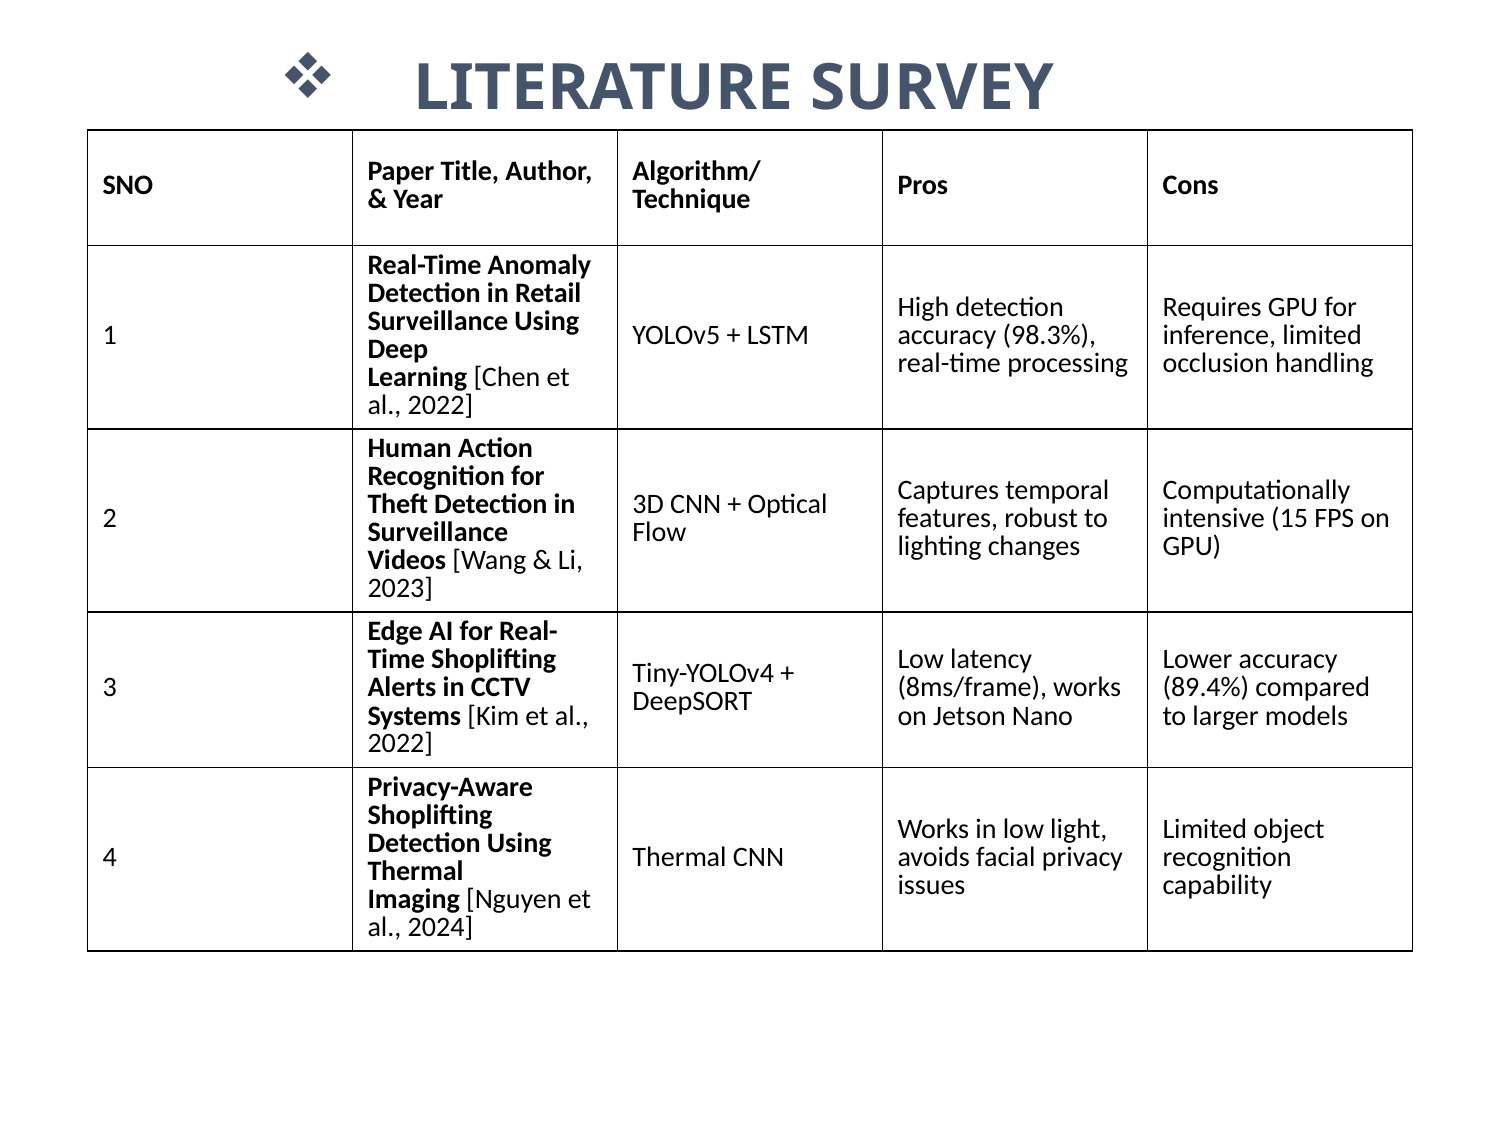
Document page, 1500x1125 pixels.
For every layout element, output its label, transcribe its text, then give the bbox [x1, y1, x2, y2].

table_cell Edge AI for Real-Time Shoplifting Alerts in CCTV Systems [Kim et al., 2022] [353, 613, 617, 767]
table_header Paper Title, Author, & Year [353, 131, 617, 245]
table_cell 3D CNN + Optical Flow [618, 430, 882, 611]
table_header Algorithm/Technique [618, 131, 882, 245]
table_cell Requires GPU for inference, limited occlusion handling [1148, 246, 1412, 428]
table_cell 3 [88, 613, 352, 767]
table_cell Lower accuracy (89.4%) compared to larger models [1148, 613, 1412, 767]
table_cell 2 [88, 430, 352, 611]
table_cell Captures temporal features, robust to lighting changes [883, 430, 1147, 611]
table_cell YOLOv5 + LSTM [618, 246, 882, 428]
table_header Cons [1148, 131, 1412, 245]
title Literature survey [37, 37, 1388, 130]
table_cell Limited object recognition capability [1148, 768, 1412, 950]
table_cell Real-Time Anomaly Detection in Retail Surveillance Using Deep Learning [Chen et al., 2022] [353, 246, 617, 428]
table_header SNO [88, 131, 352, 245]
table_cell Works in low light, avoids facial privacy issues [883, 768, 1147, 950]
table_cell Thermal CNN [618, 768, 882, 950]
table_cell High detection accuracy (98.3%), real-time processing [883, 246, 1147, 428]
table_cell 4 [88, 768, 352, 950]
table_cell 1 [88, 246, 352, 428]
table_header Pros [883, 131, 1147, 245]
table_cell Low latency (8ms/frame), works on Jetson Nano [883, 613, 1147, 767]
table_cell Computationally intensive (15 FPS on GPU) [1148, 430, 1412, 611]
table_cell Human Action Recognition for Theft Detection in Surveillance Videos [Wang & Li, 2023] [353, 430, 617, 611]
table_cell Tiny-YOLOv4 + DeepSORT [618, 613, 882, 767]
table_cell Privacy-Aware Shoplifting Detection Using Thermal Imaging [Nguyen et al., 2024] [353, 768, 617, 950]
